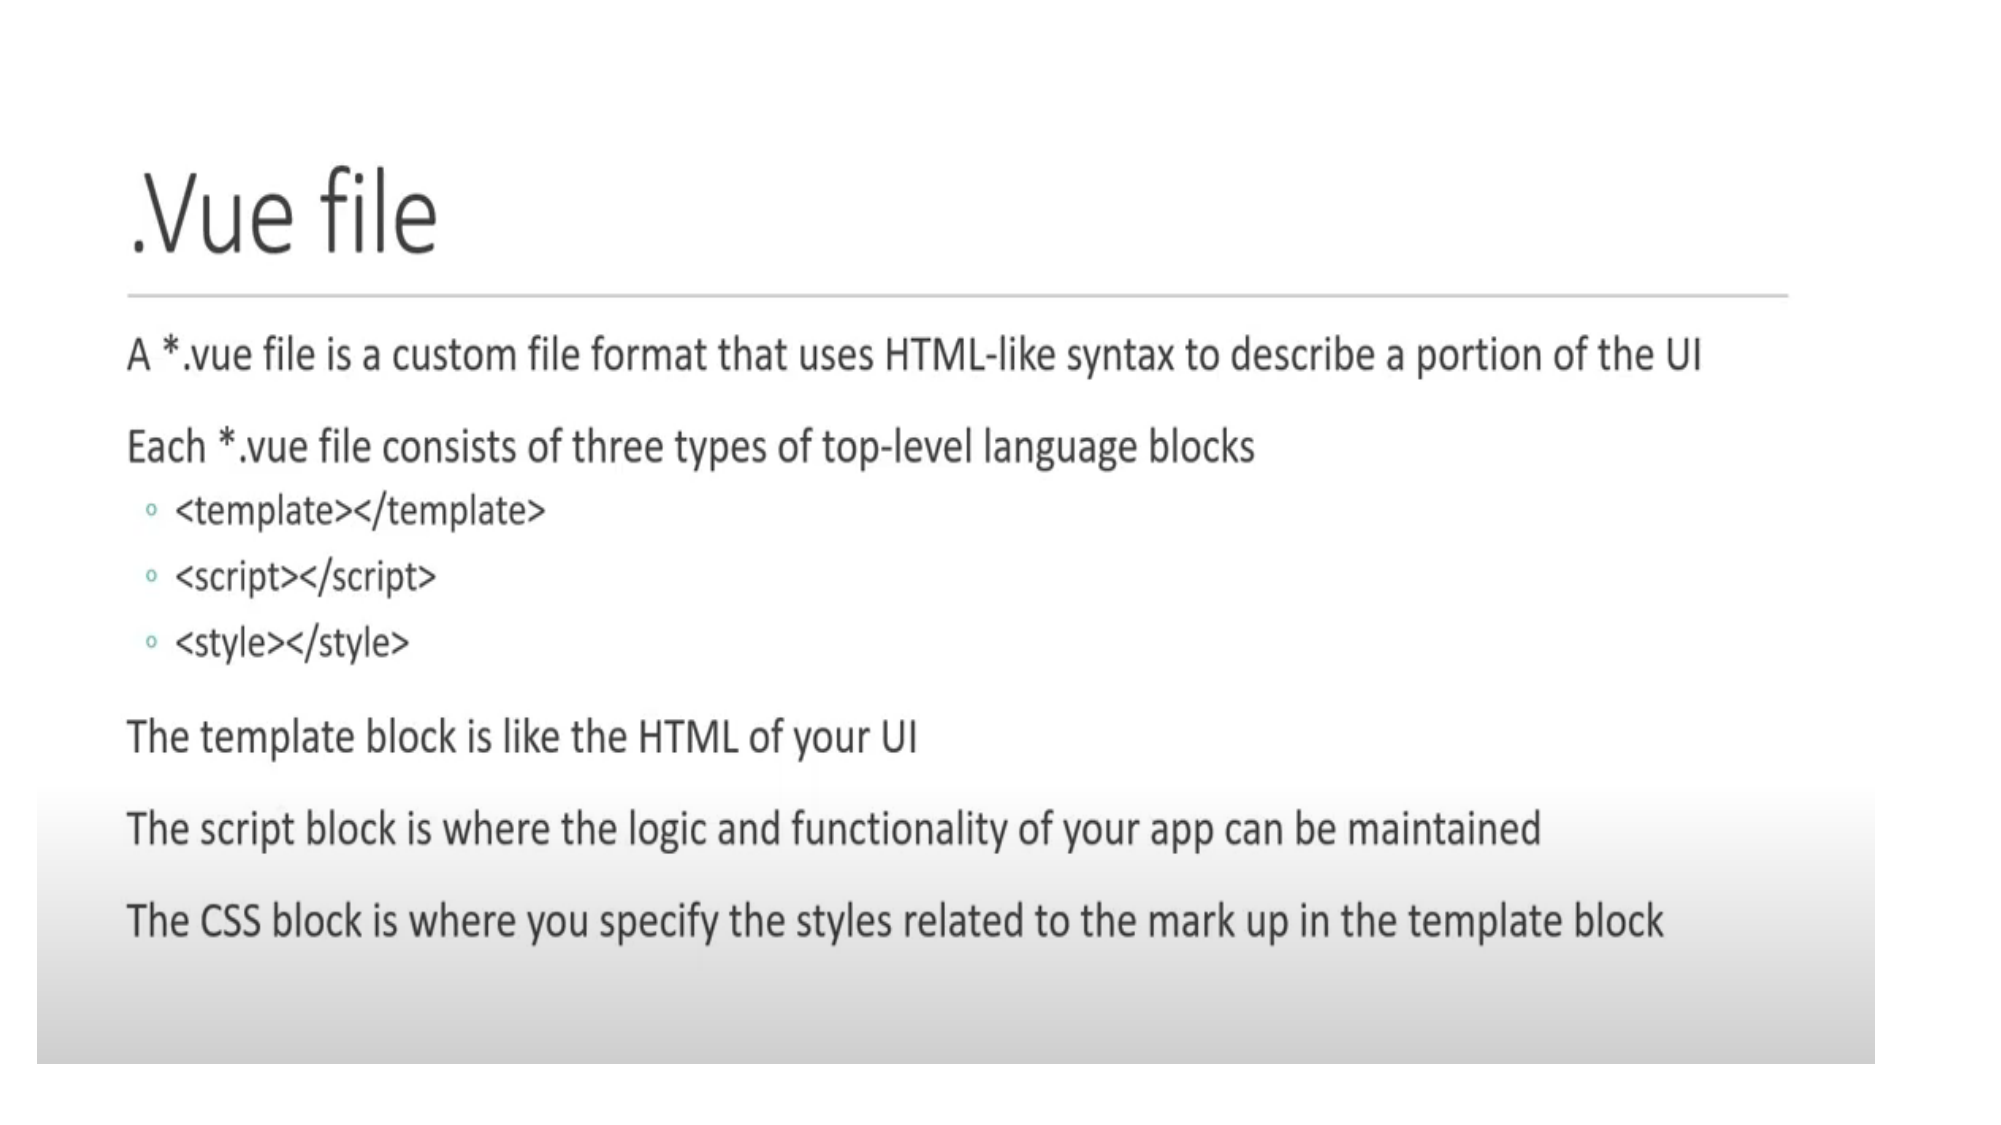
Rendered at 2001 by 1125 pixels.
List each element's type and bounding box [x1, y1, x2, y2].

list [37, 59, 1875, 1064]
